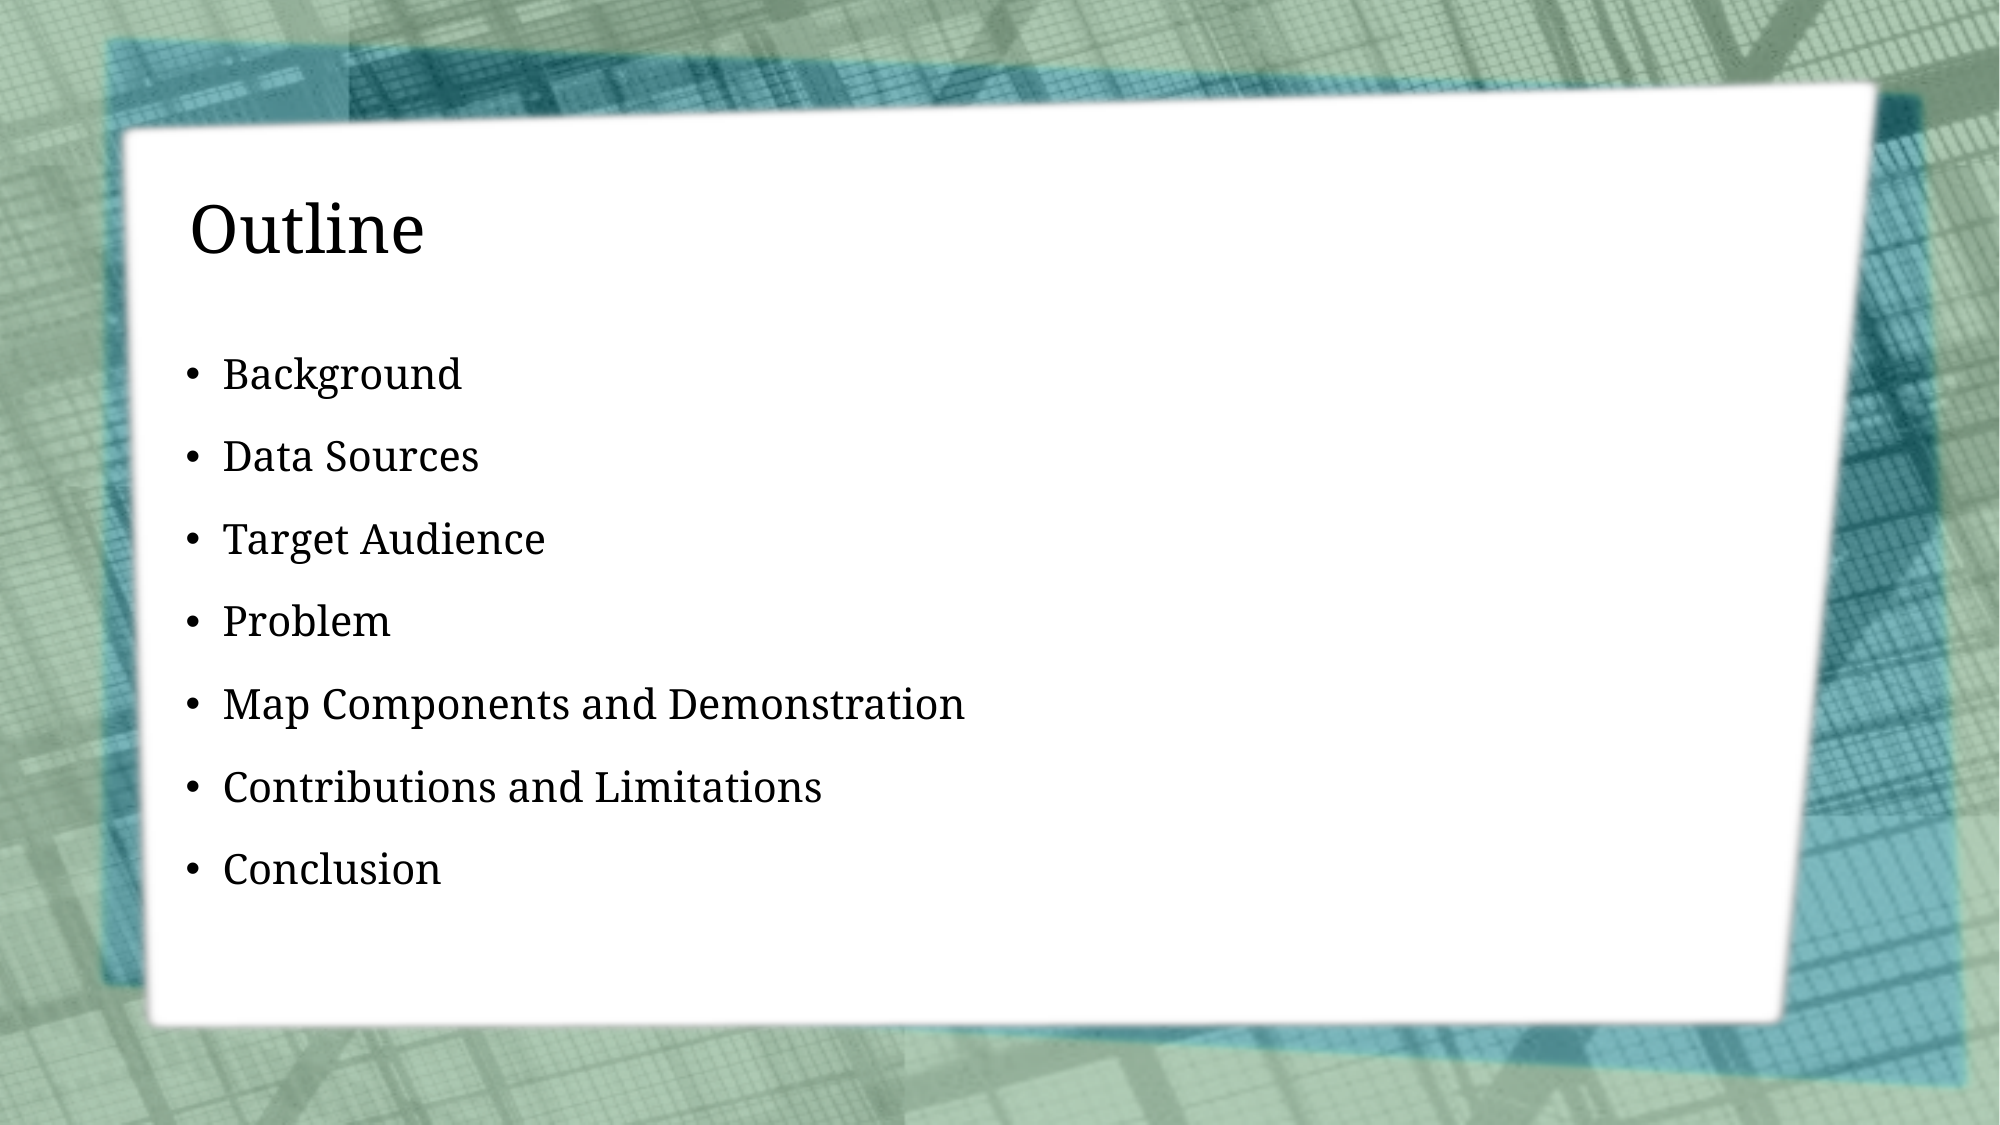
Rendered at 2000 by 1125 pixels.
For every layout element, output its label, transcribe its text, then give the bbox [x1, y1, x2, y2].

list Background Data Sources Target Audience Problem Map Components and Demonstration Contributions and Limitations Conclusion [170, 345, 1721, 975]
picture [0, 0, 2000, 1125]
title Outline [174, 159, 1875, 275]
